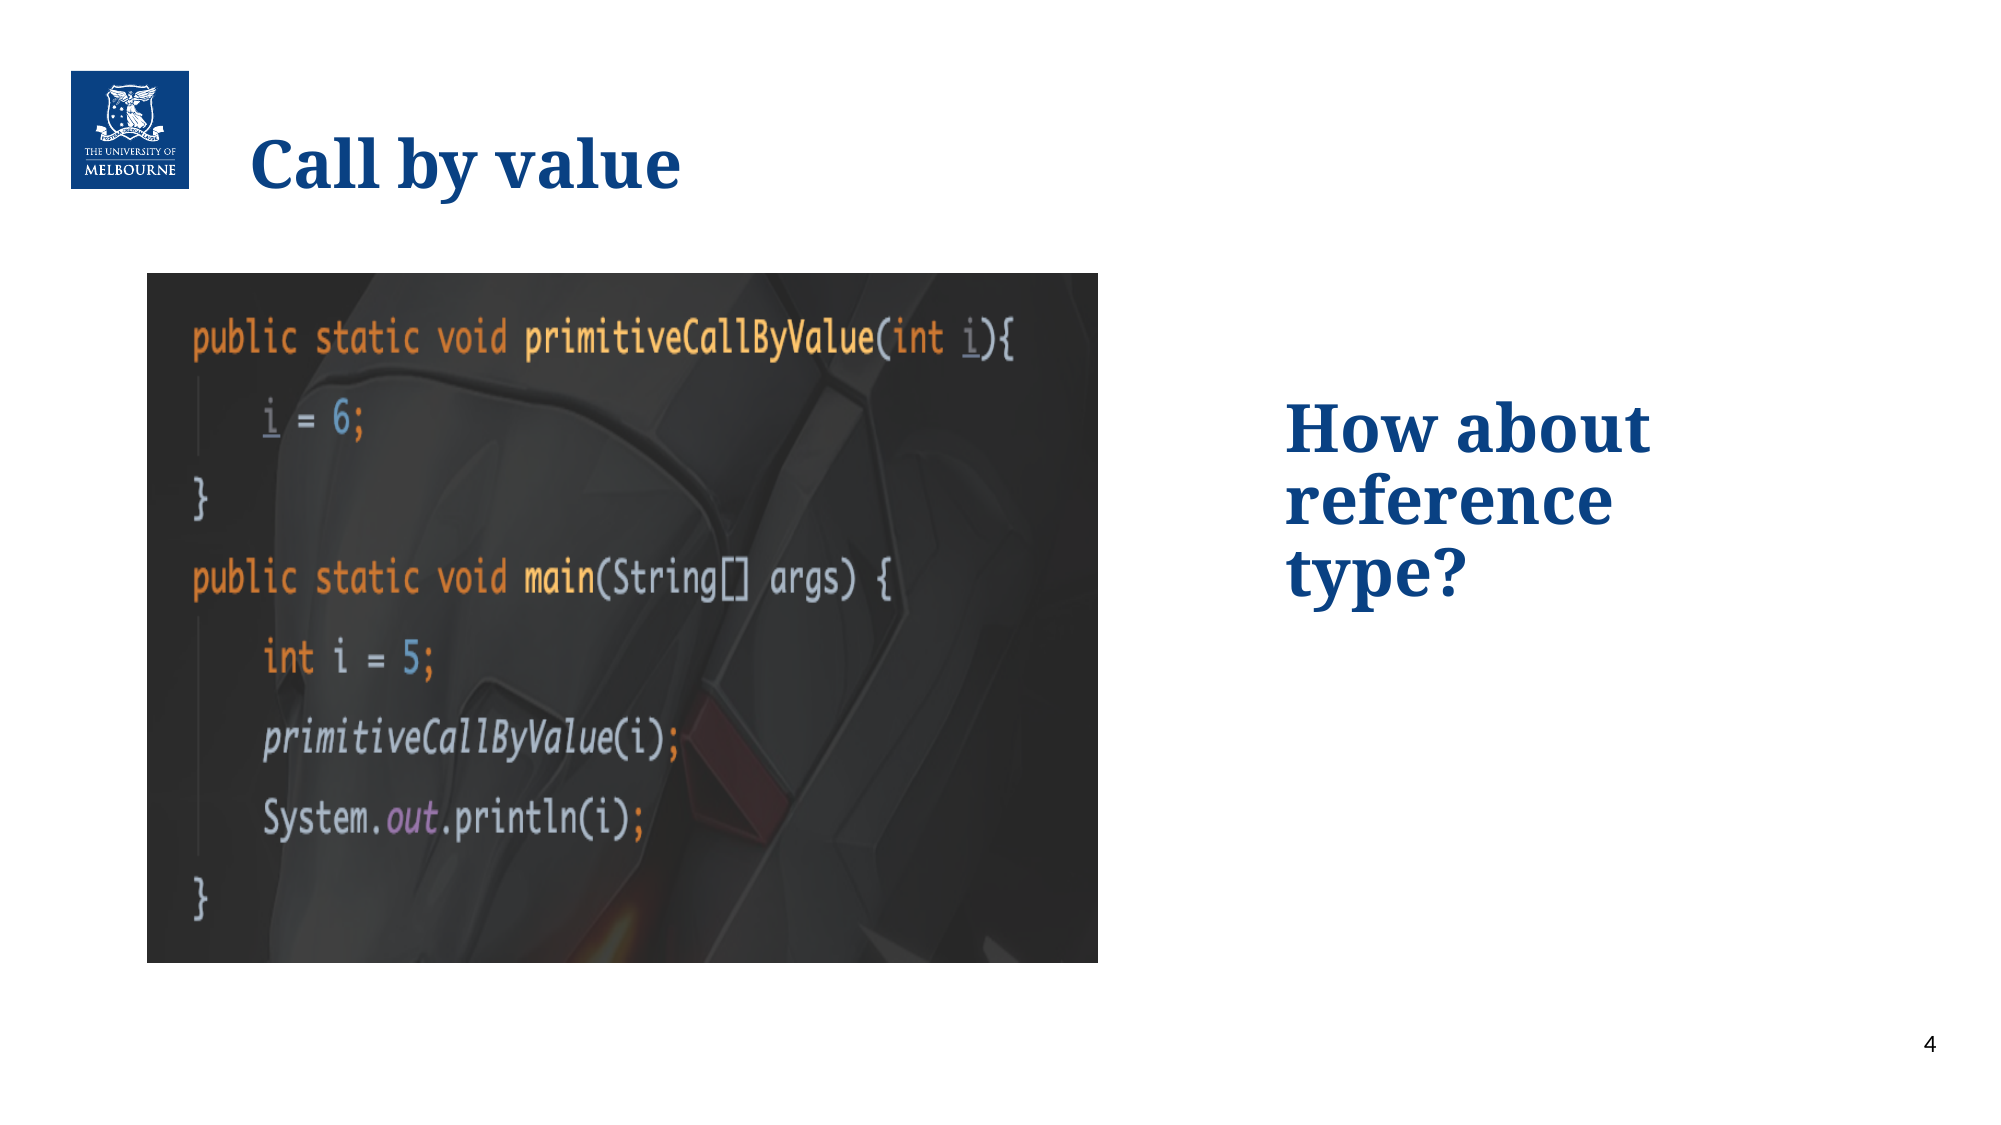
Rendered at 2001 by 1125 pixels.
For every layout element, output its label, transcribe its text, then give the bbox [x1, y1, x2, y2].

picture [147, 273, 1098, 963]
text_box How about reference type? [1270, 472, 1798, 619]
slide_number 4 [1797, 1012, 1937, 1073]
title Call by value [234, 64, 762, 211]
